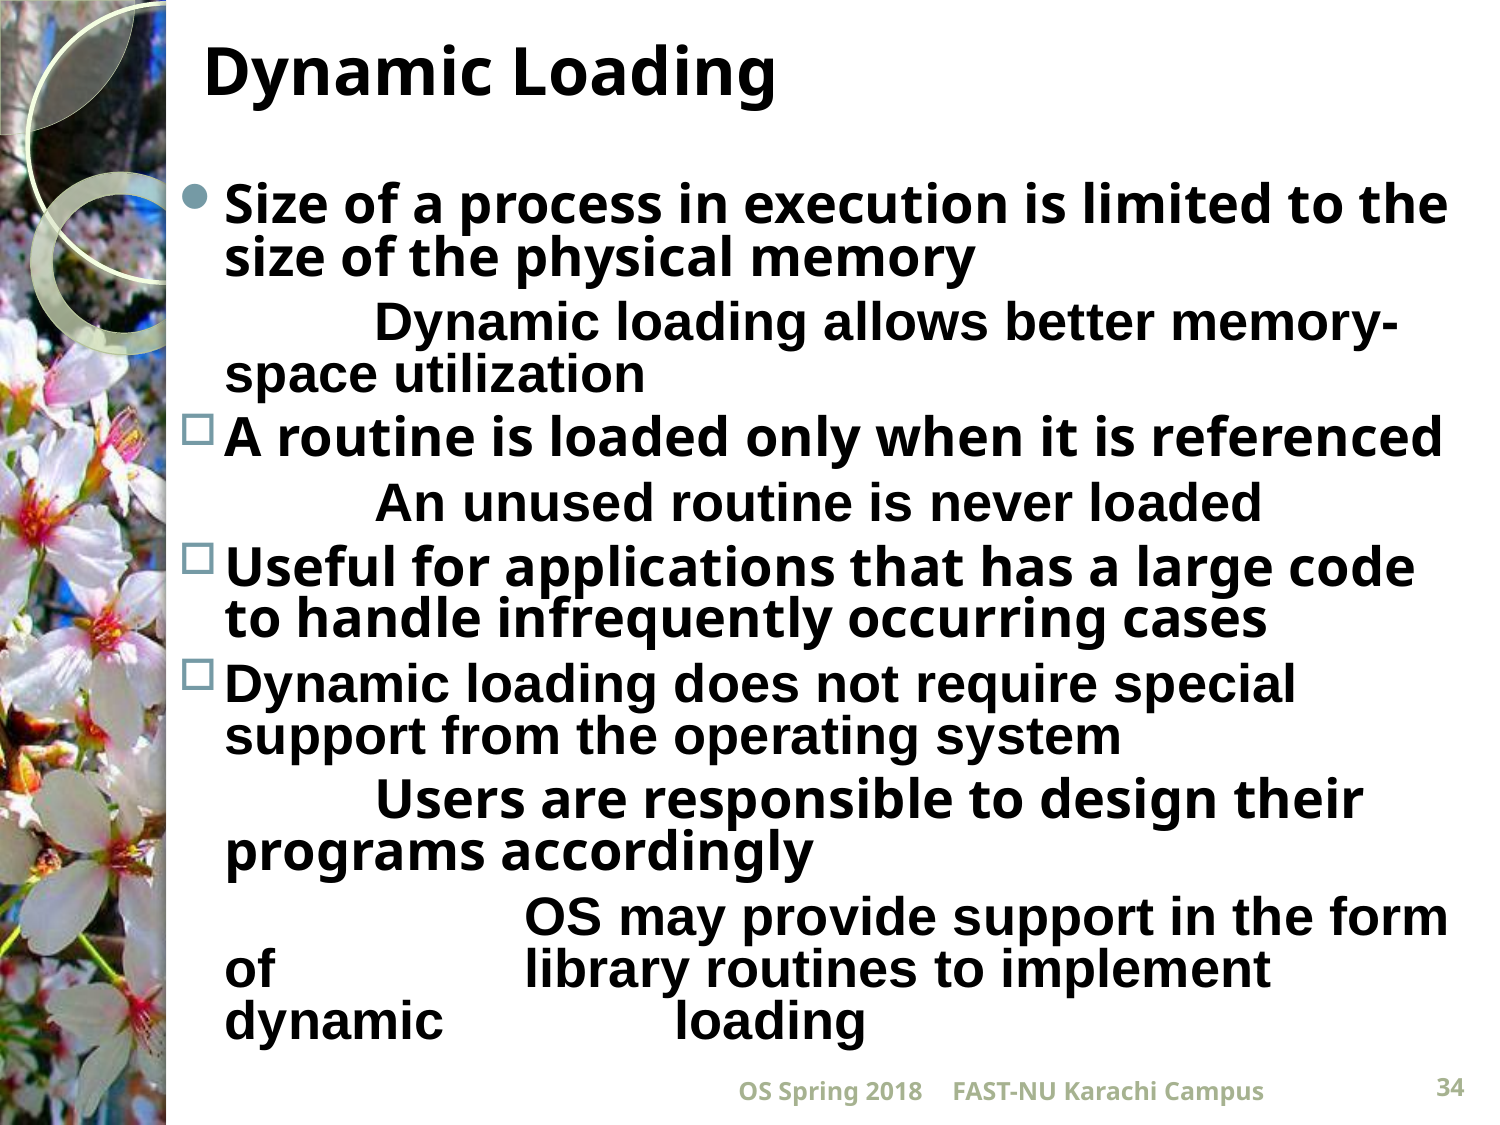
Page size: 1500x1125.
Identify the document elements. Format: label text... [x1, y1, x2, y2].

picture [32, 13, 160, 207]
picture [53, 241, 149, 332]
list Size of a process in execution is limited to the size of the physical memory Dynamic loading allows better memory- space utilization A routine is loaded only when it is referenced An unused routine is never loaded Useful for applications that has a large code to handle infrequently occurring cases Dynamic loading does not require special support from the operating system Users are responsible to design their programs accordingly OS may provide support in the form of library routines to implement dynamic loading [149, 174, 1500, 1038]
slide_number OS Spring 2018 [587, 1034, 937, 1113]
picture [0, 134, 166, 1125]
footer FAST-NU Karachi Campus [937, 1034, 1413, 1113]
picture [136, 0, 166, 4]
picture [62, 195, 149, 279]
title Dynamic Loading [187, 12, 1500, 125]
slide_number 34 [1413, 1034, 1488, 1113]
